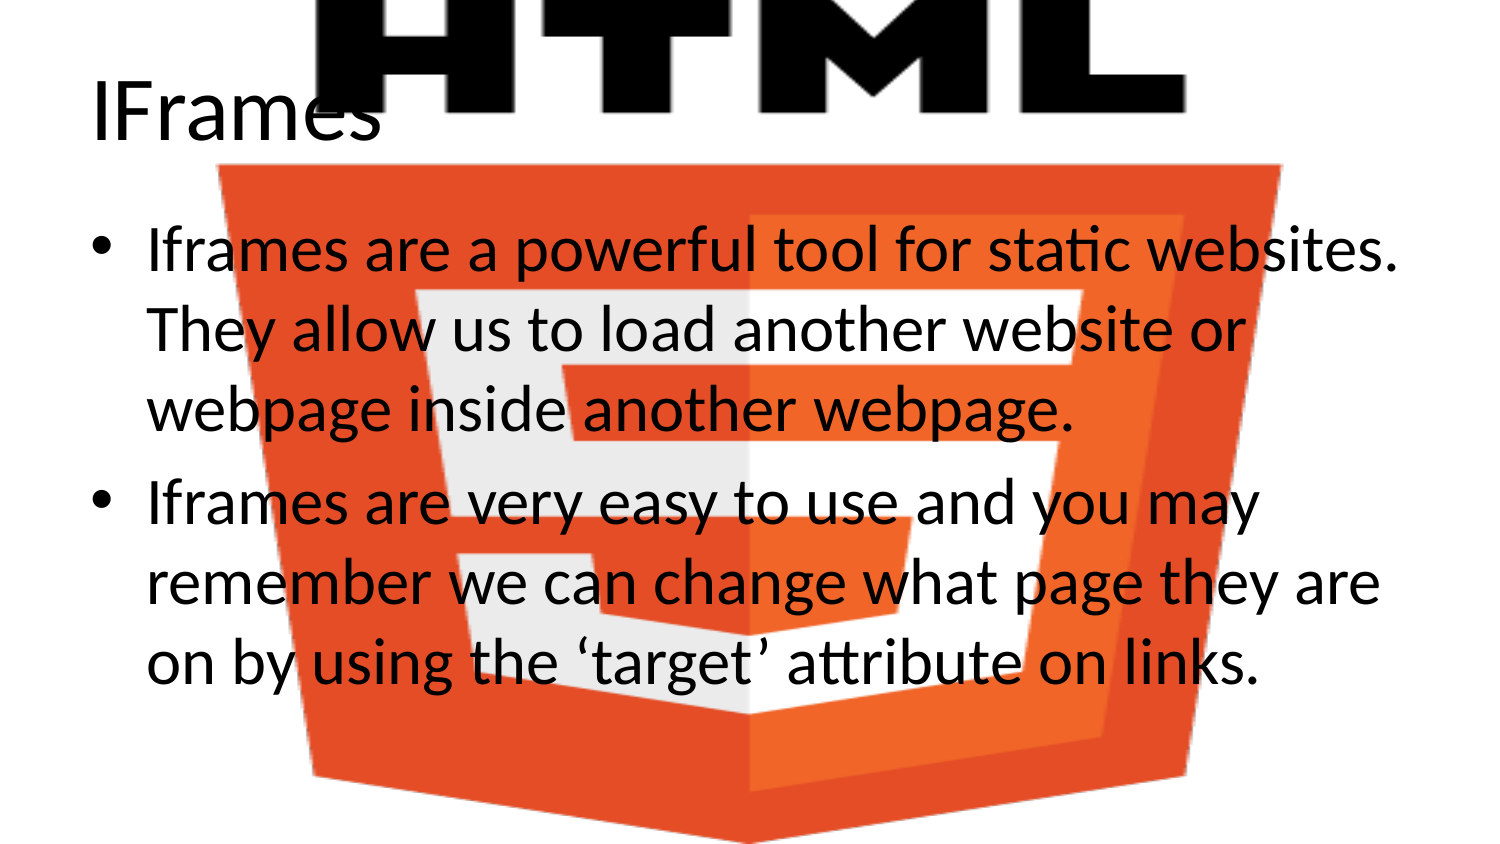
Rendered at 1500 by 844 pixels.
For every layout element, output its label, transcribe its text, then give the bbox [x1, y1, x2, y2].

title IFrames [75, 33, 1425, 175]
list Iframes are a powerful tool for static websites. They allow us to load another website or webpage inside another webpage. Iframes are very easy to use and you may remember we can change what page they are on by using the ‘target’ attribute on links. [75, 196, 1425, 754]
picture [0, 0, 1500, 844]
